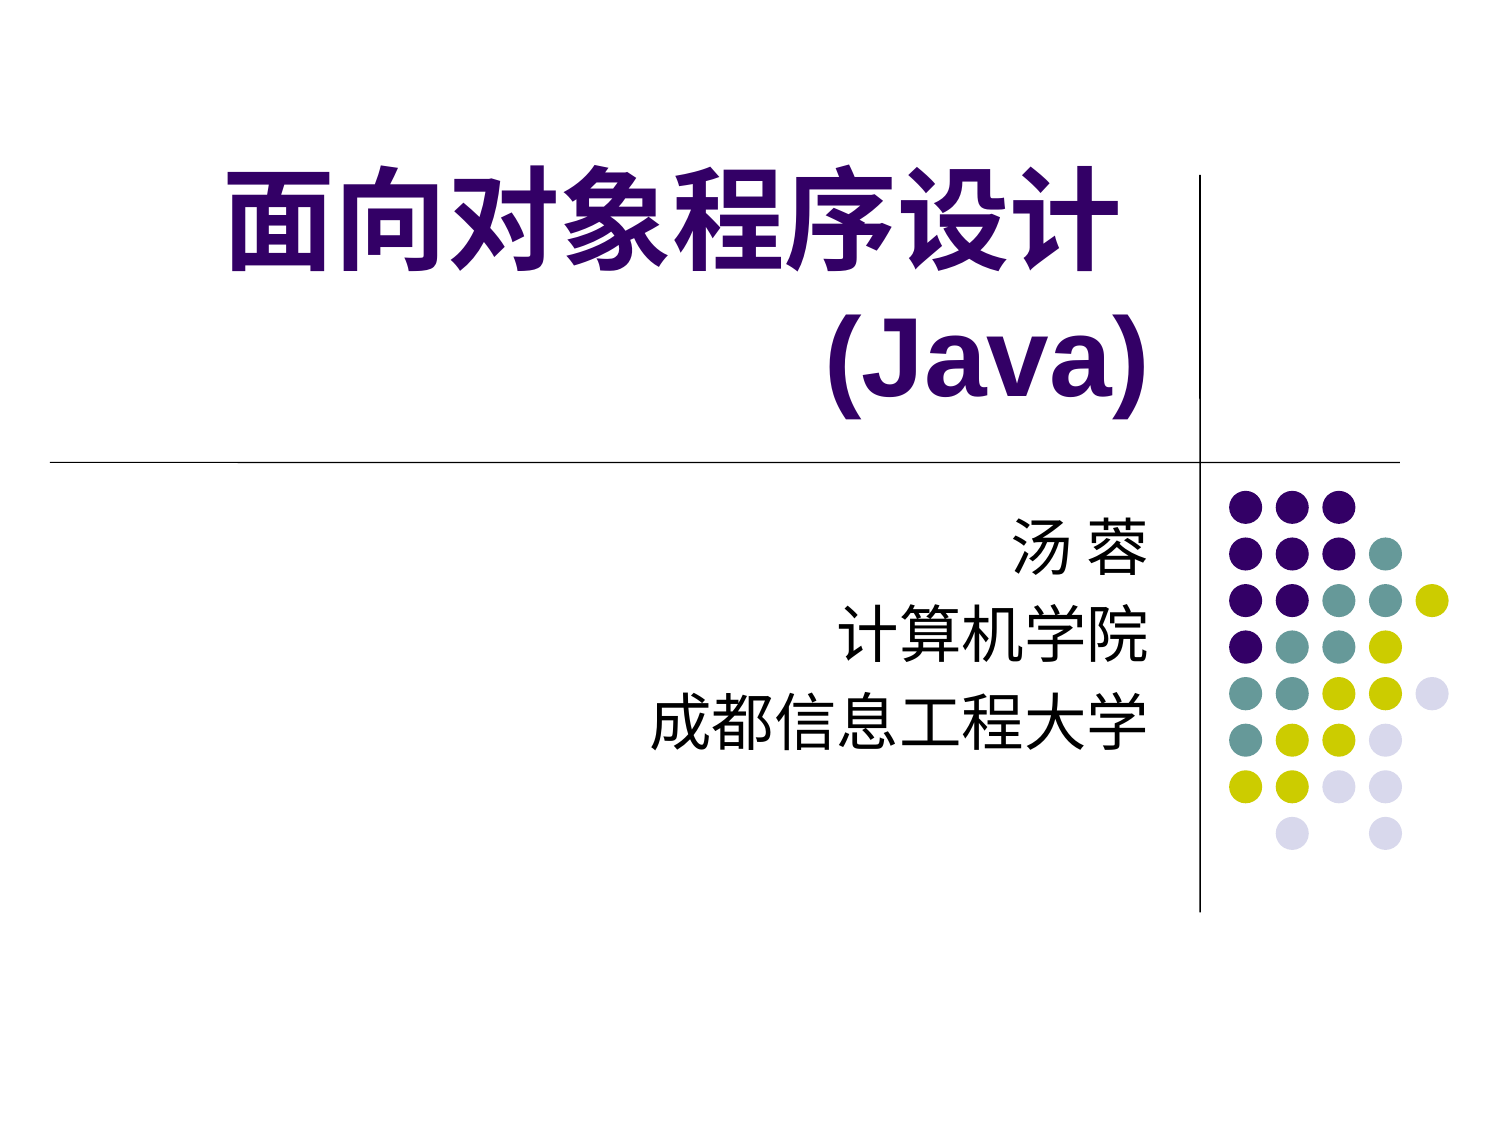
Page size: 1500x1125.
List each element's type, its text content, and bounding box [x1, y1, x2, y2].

subtitle 汤 蓉 计算机学院 成都信息工程大学 [139, 499, 1165, 888]
title 面向对象程序设计(Java) [51, 76, 1165, 427]
